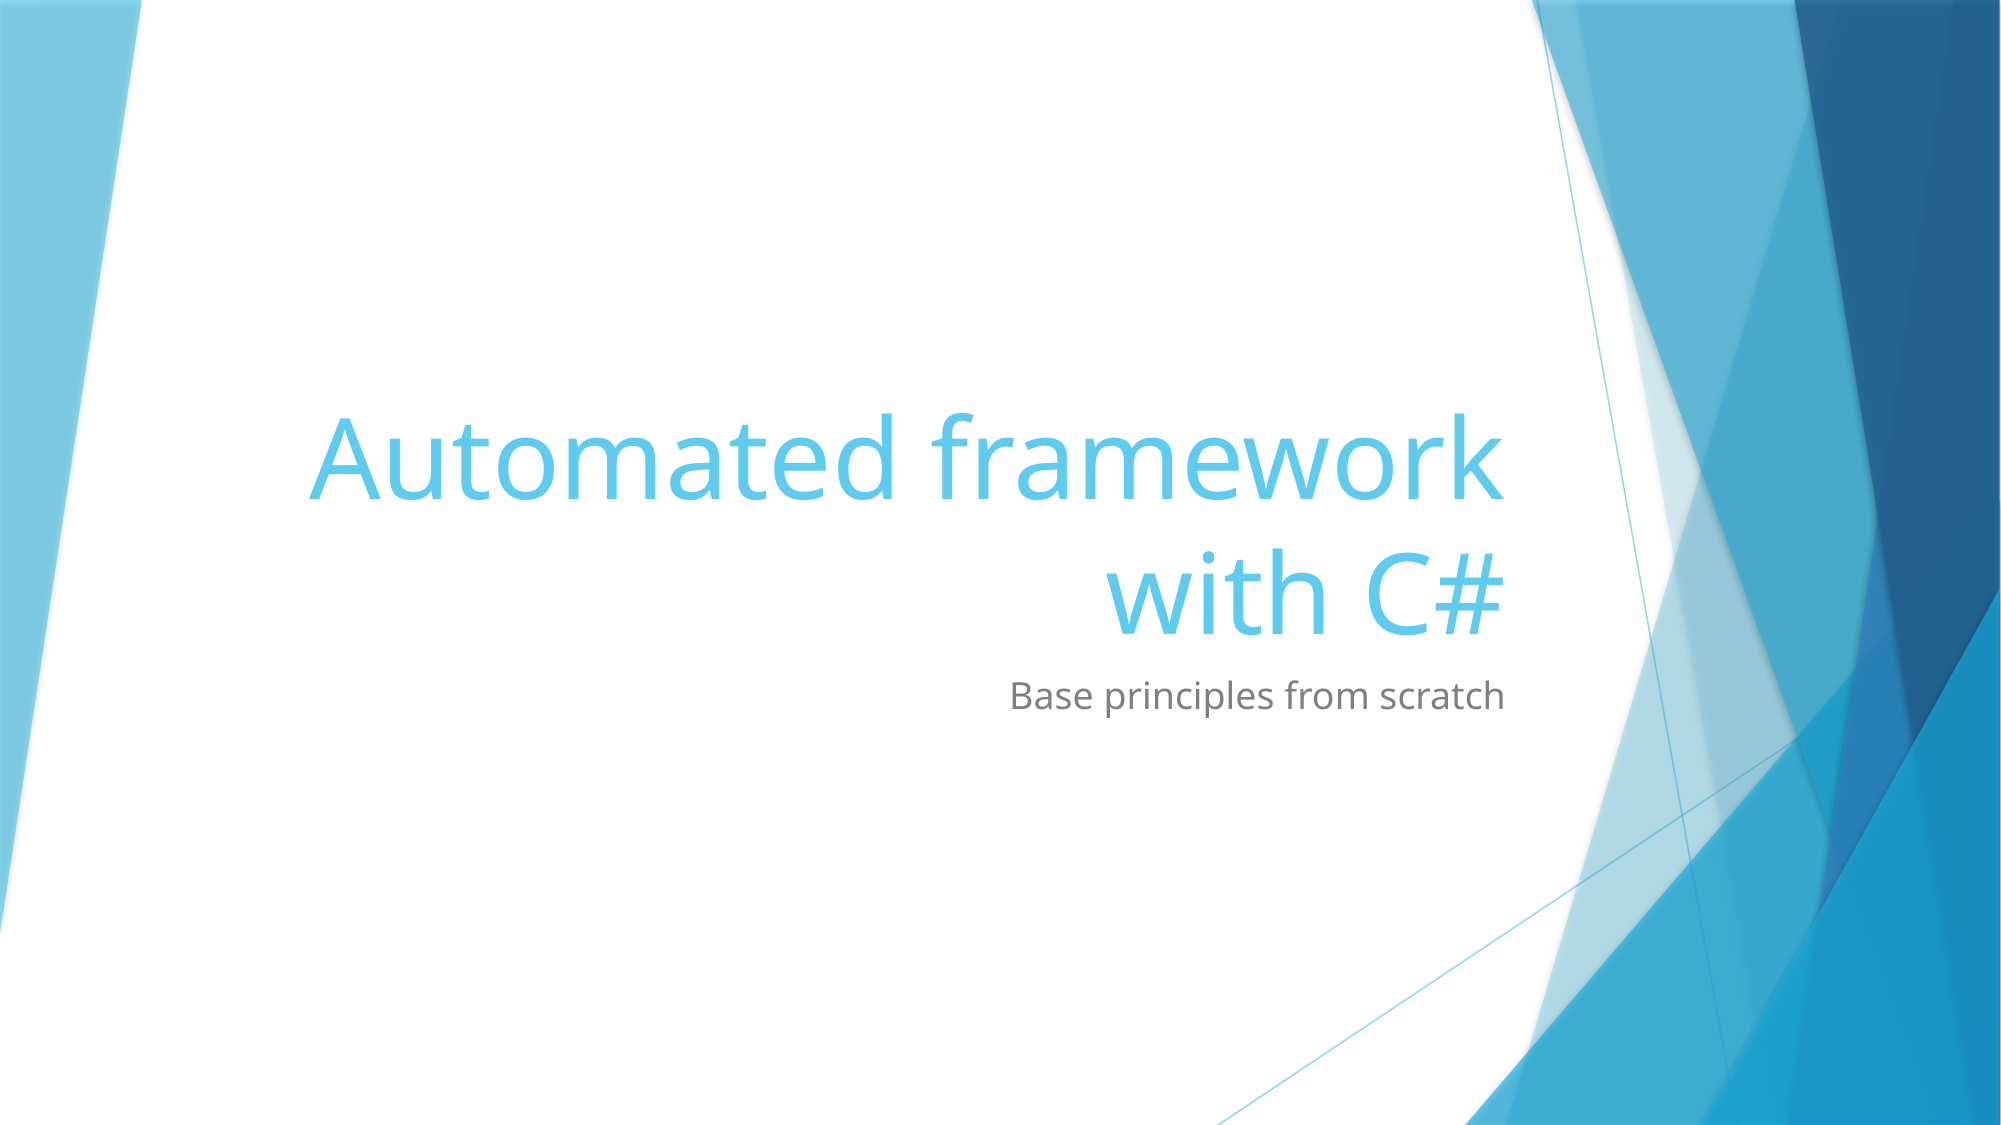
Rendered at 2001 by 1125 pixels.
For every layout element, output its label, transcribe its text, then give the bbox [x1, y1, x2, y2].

title Automated framework with C# [247, 394, 1522, 664]
subtitle Base principles from scratch [247, 664, 1522, 845]
